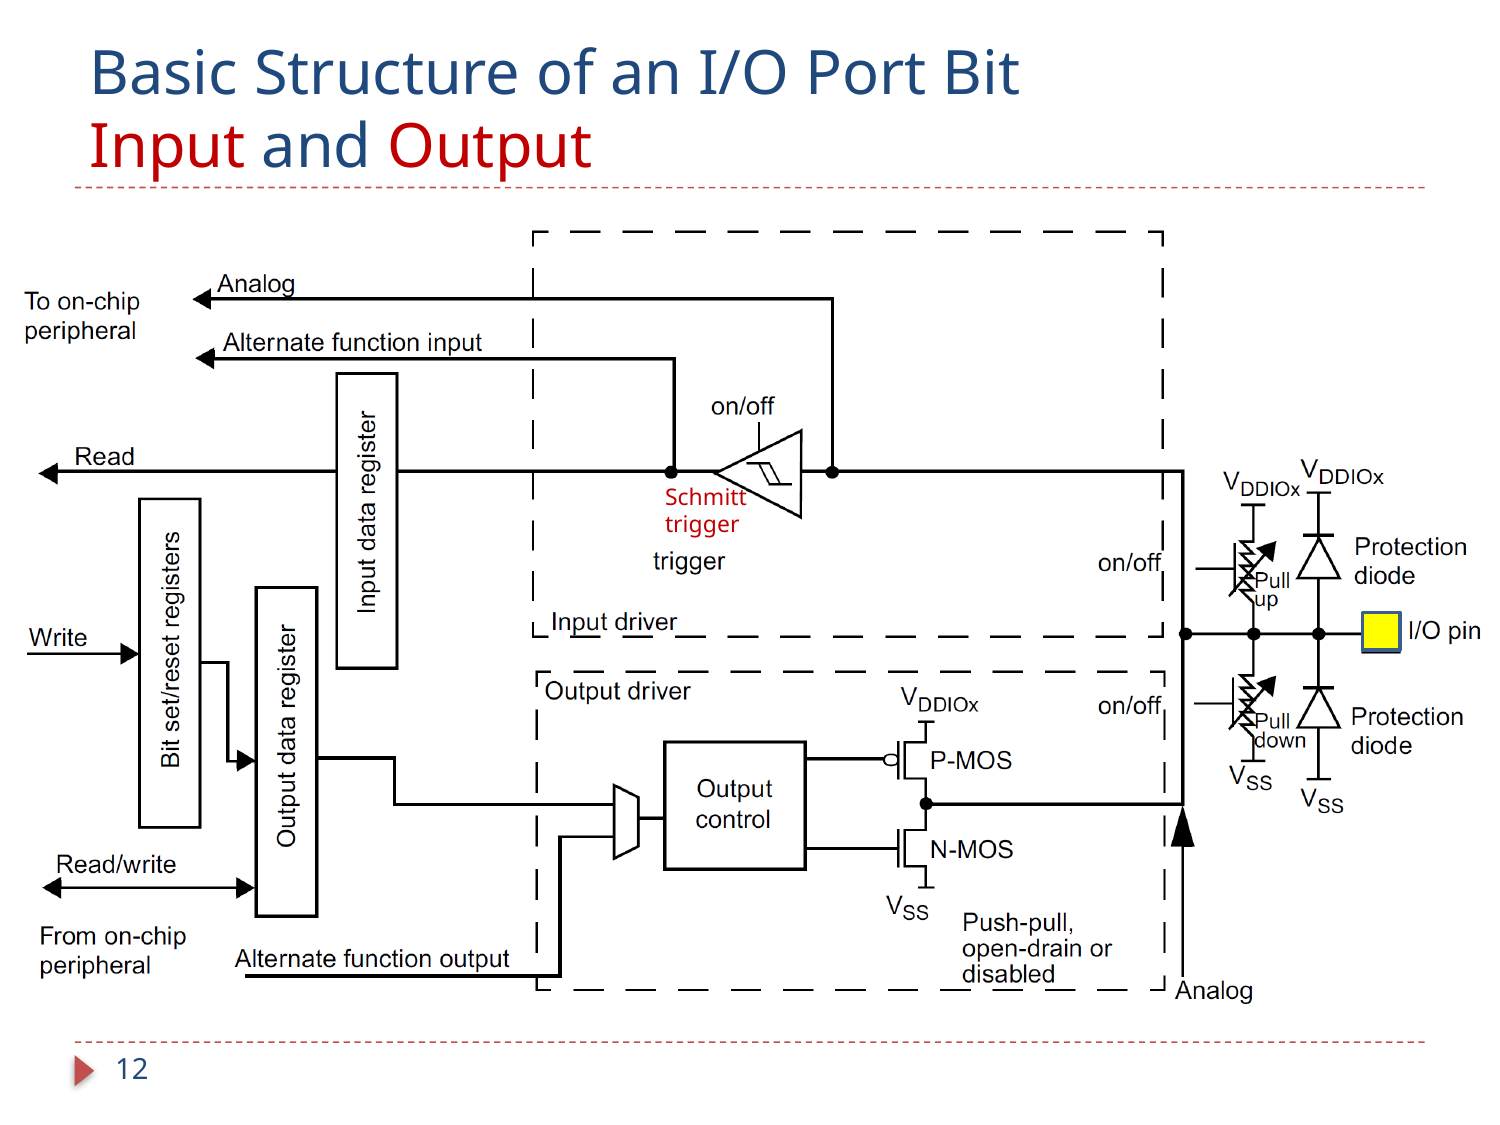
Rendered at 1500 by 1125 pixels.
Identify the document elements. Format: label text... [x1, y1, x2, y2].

slide_number 12 [100, 1042, 426, 1103]
picture [12, 218, 1488, 1012]
title Basic Structure of an I/O Port Bit Input and Output [75, 24, 1425, 188]
